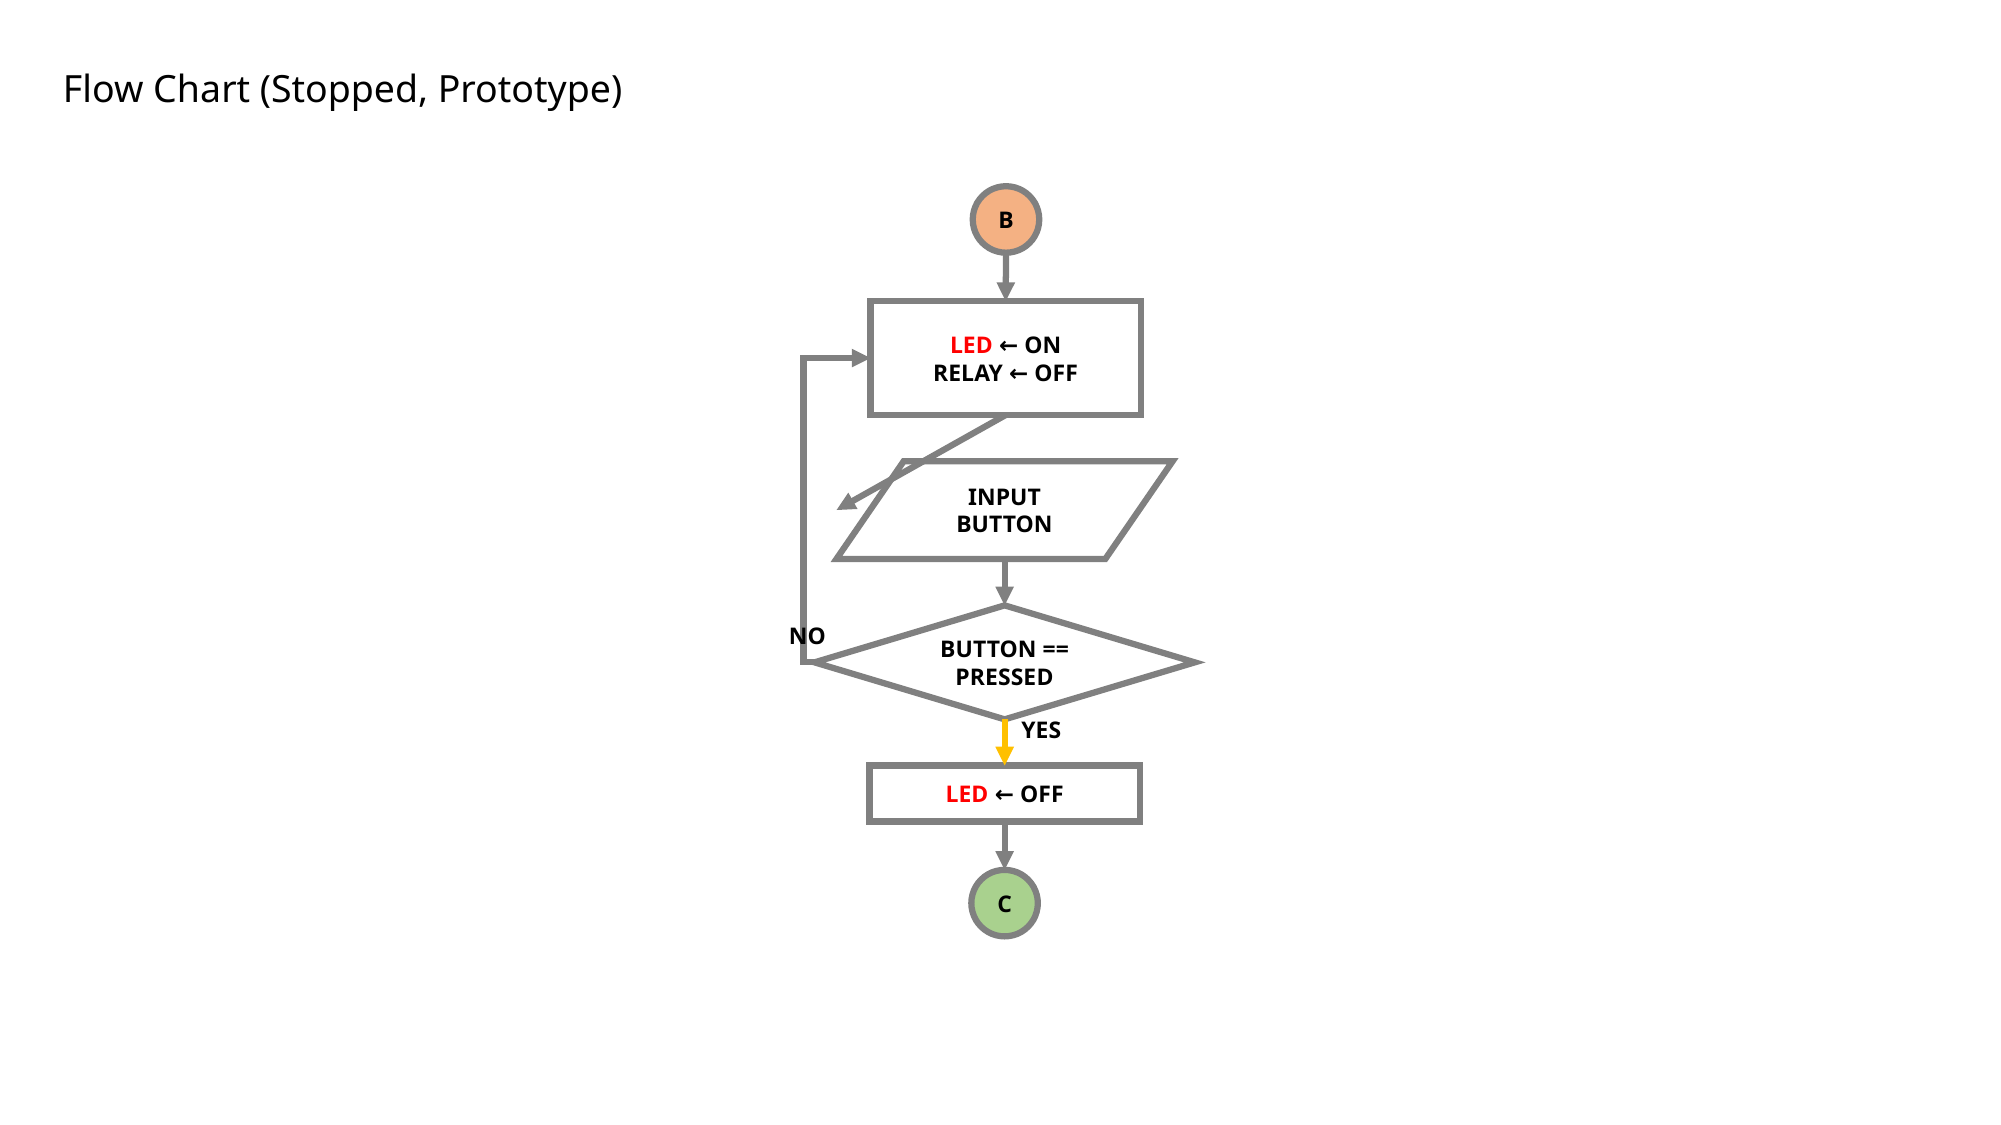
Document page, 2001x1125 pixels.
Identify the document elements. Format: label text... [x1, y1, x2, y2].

text_box Flow Chart (Stopped, Prototype) [48, 57, 638, 118]
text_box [774, 186, 1195, 937]
